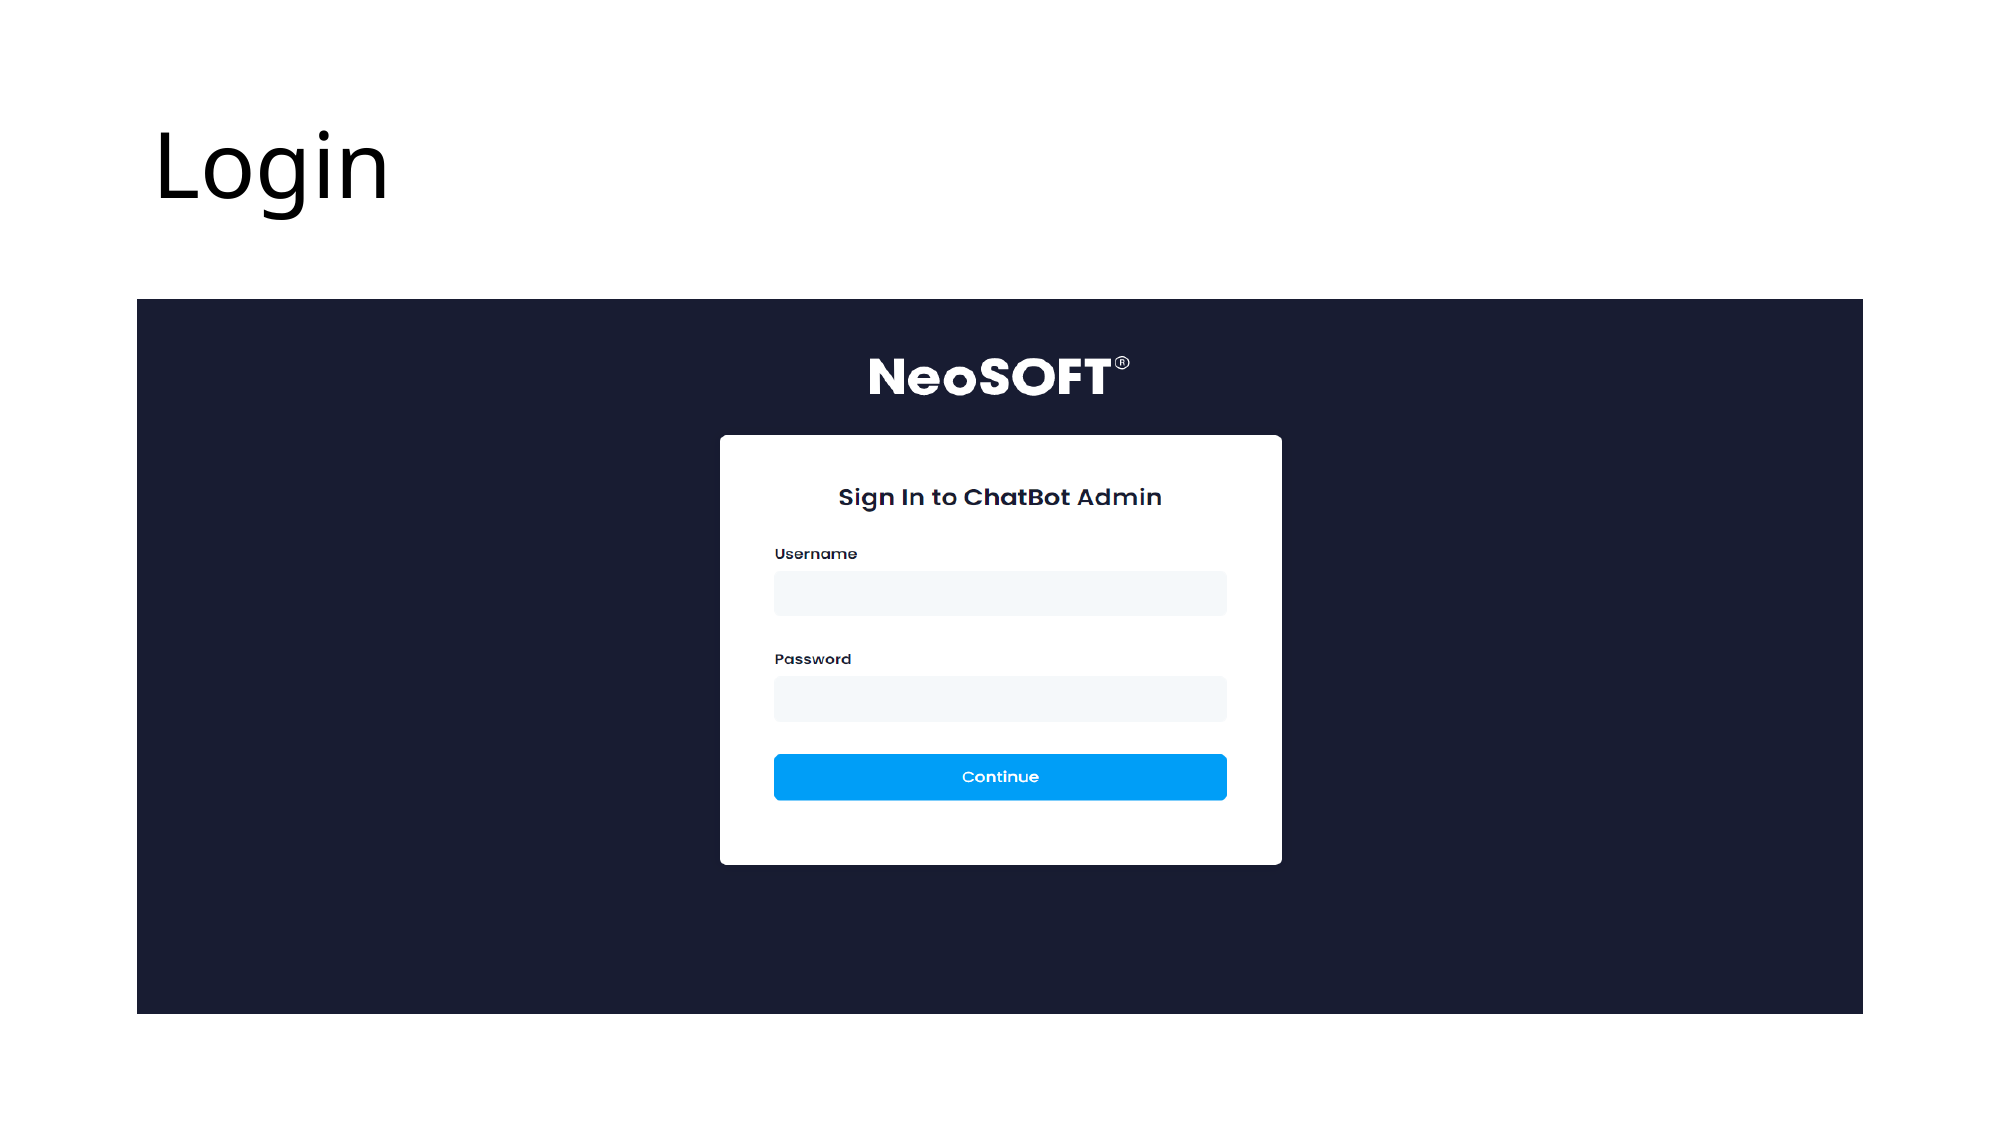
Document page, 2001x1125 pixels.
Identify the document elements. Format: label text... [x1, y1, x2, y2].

title Login [137, 59, 1863, 278]
picture [137, 299, 1863, 1014]
